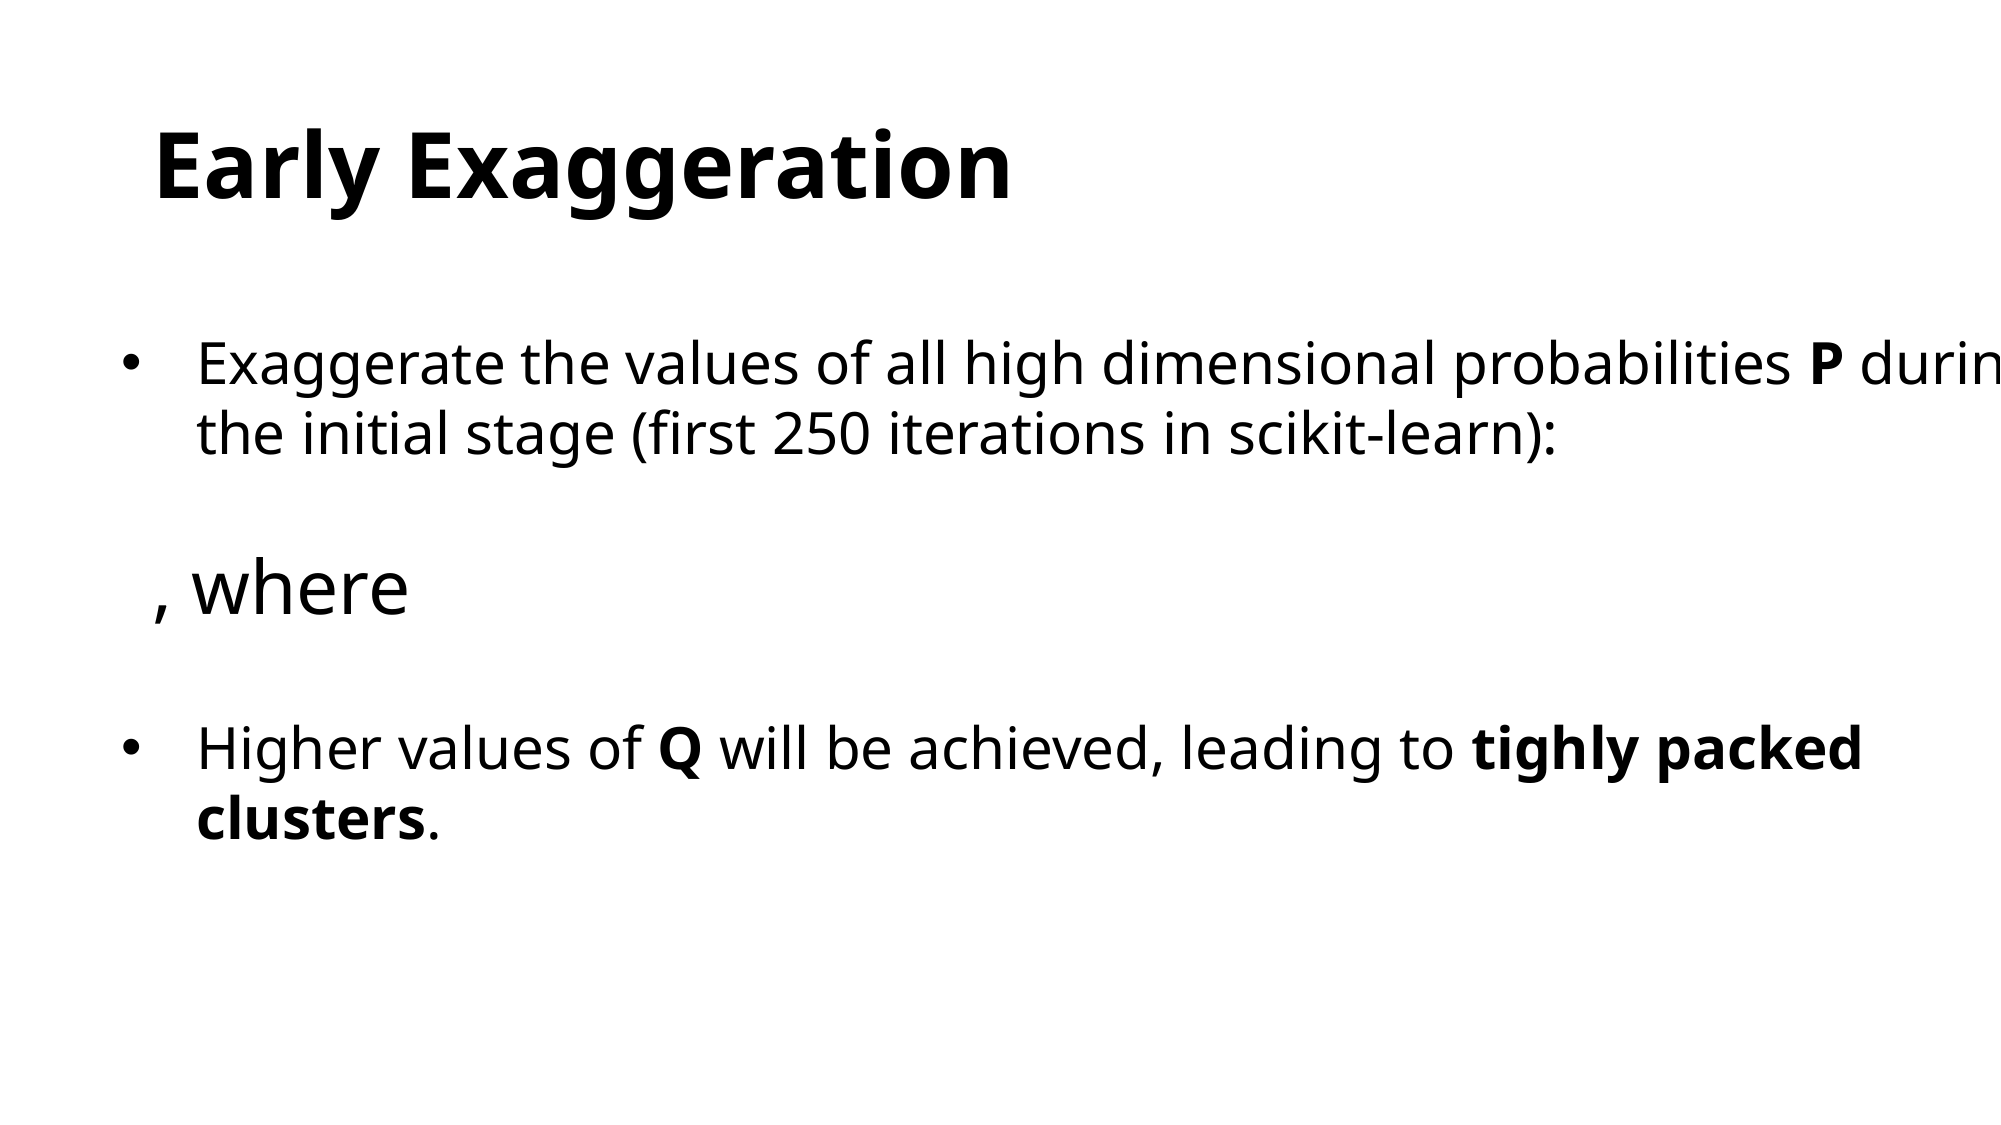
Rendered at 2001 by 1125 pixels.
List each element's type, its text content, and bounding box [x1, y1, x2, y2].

text_box Higher values of Q will be achieved, leading to tighly packed clusters. [106, 703, 2000, 859]
text_box Exaggerate the values of all high dimensional probabilities P during the initial stage (first 250 iterations in scikit-learn): [106, 318, 2000, 474]
title Early Exaggeration [137, 59, 1863, 278]
